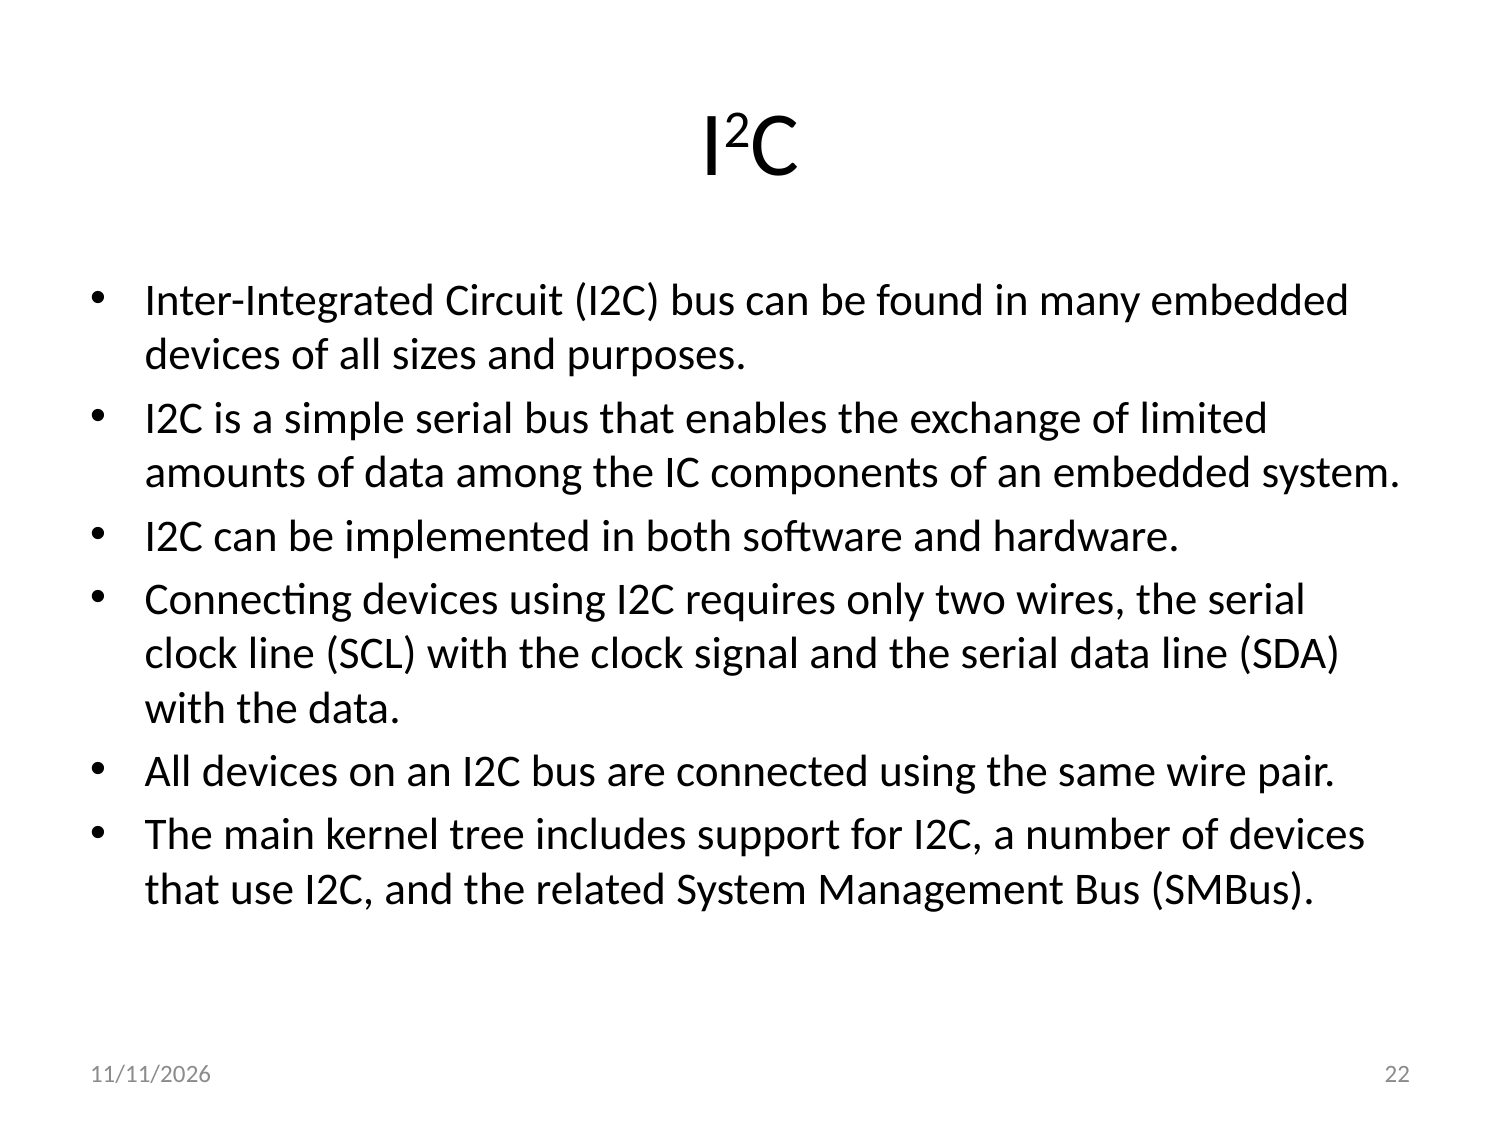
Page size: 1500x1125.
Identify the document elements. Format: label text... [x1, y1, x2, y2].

title I2C [75, 45, 1425, 233]
slide_number 22 [1074, 1042, 1425, 1103]
list Inter-Integrated Circuit (I2C) bus can be found in many embedded devices of all sizes and purposes. I2C is a simple serial bus that enables the exchange of limited amounts of data among the IC components of an embedded system. I2C can be implemented in both software and hardware. Connecting devices using I2C requires only two wires, the serial clock line (SCL) with the clock signal and the serial data line (SDA) with the data. All devices on an I2C bus are connected using the same wire pair. The main kernel tree includes support for I2C, a number of devices that use I2C, and the related System Management Bus (SMBus). [75, 262, 1425, 1005]
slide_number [75, 1042, 425, 1103]
